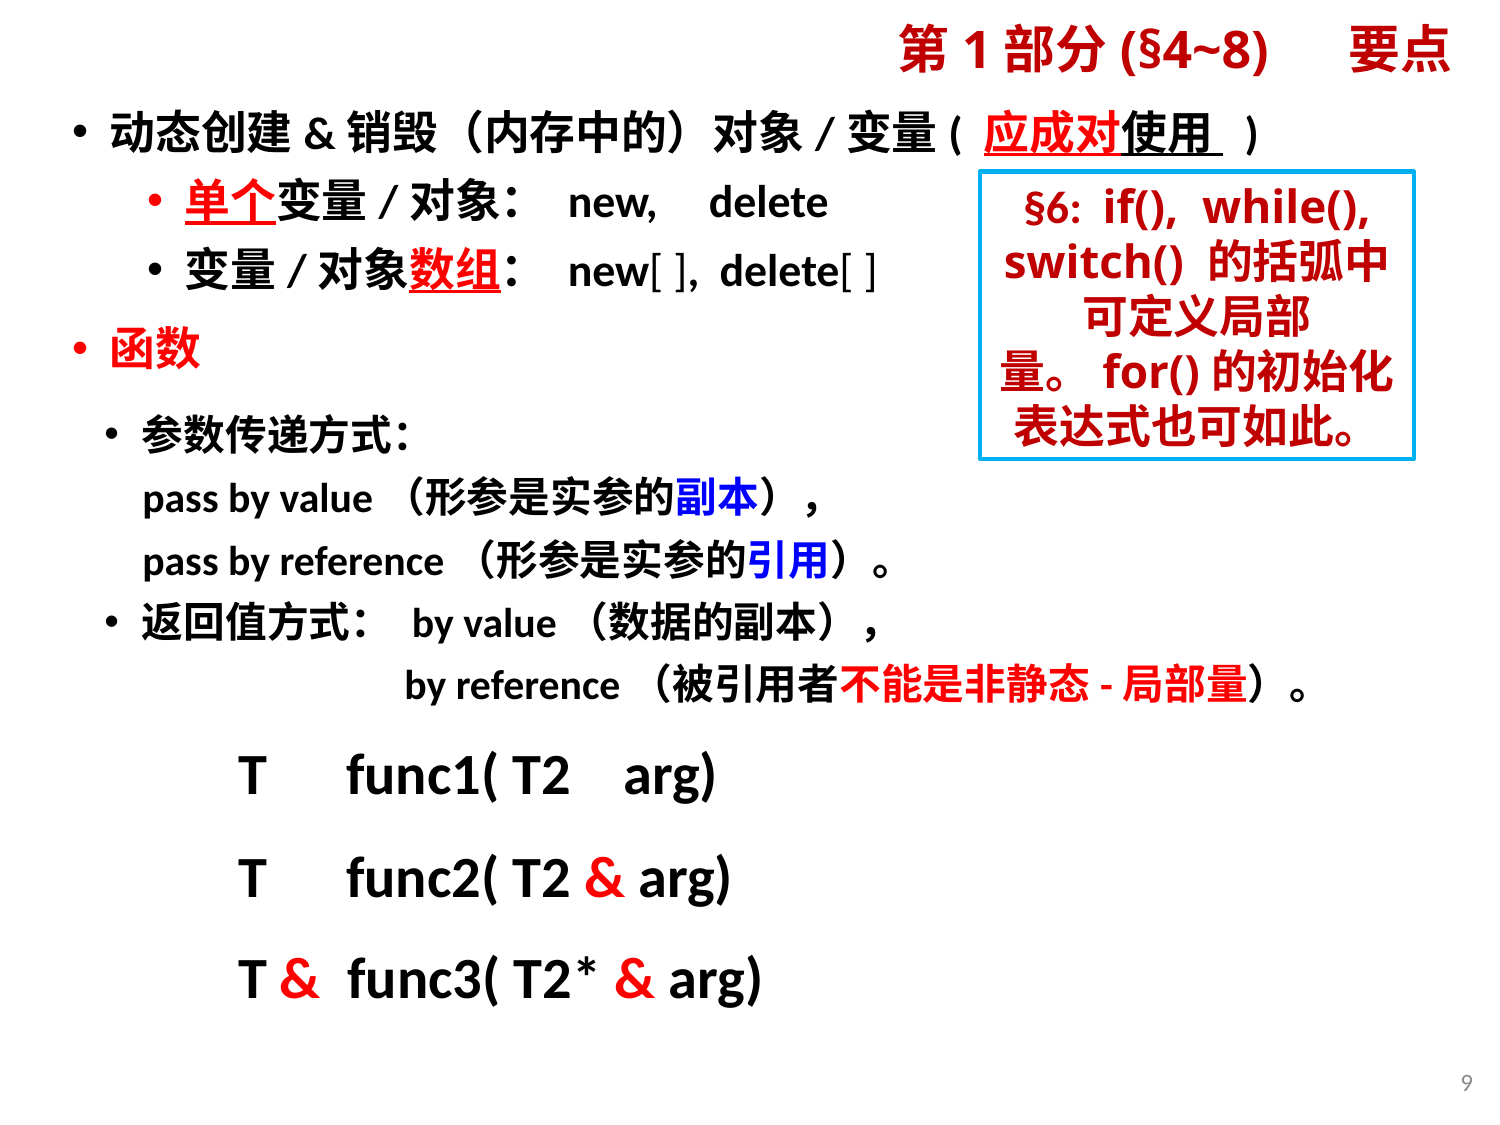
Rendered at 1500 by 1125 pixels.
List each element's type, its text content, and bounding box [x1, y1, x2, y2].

text_box T func1( T2 arg) [210, 740, 854, 814]
list 动态创建&销毁（内存中的）对象/变量( 应成对使用 ) 单个变量/对象： new, delete 变量/对象数组： new[ ], delete[ ] 函数 [57, 92, 1443, 395]
text_box §6: if(), while(), switch() 的括弧中可定义局部量。for()的初始化表达式也可如此。 [979, 171, 1414, 459]
title 第1部分(§4~8) 要点 [853, 11, 1468, 91]
text_box T & func3( T2* & arg) [210, 944, 854, 1018]
text_box T func2( T2 & arg) [210, 843, 854, 917]
slide_number 9 [1396, 1051, 1489, 1111]
text_box 参数传递方式： pass by value（形参是实参的副本）， pass by reference（形参是实参的引用）。 返回值方式： by value（数据的副本）， by reference（被引用者不能是非静态-局部量）。 [89, 388, 1476, 928]
